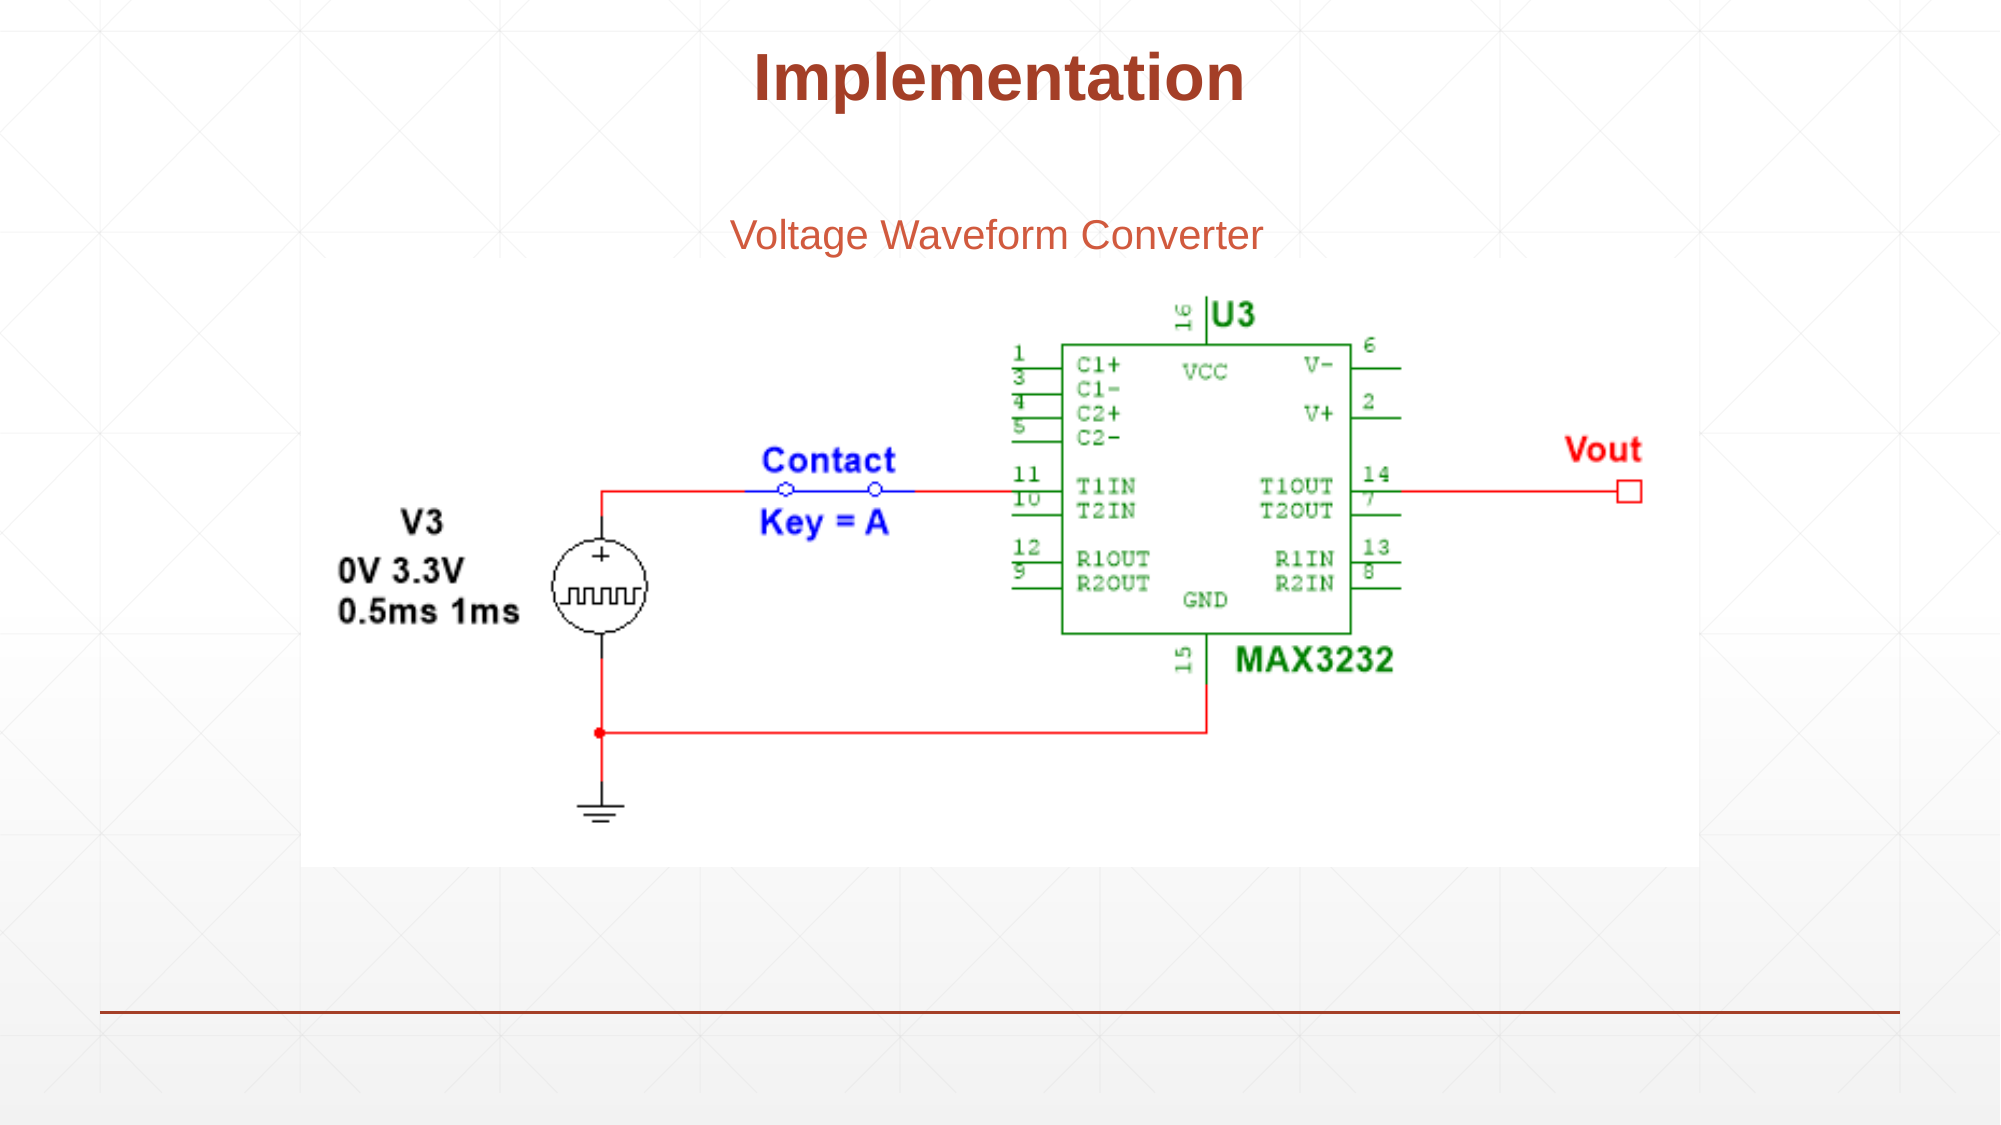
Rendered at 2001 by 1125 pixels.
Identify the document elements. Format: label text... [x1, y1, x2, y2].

picture [300, 258, 1700, 867]
text_box Voltage Waveform Converter [714, 205, 1285, 258]
text_box Implementation [212, 30, 1788, 123]
